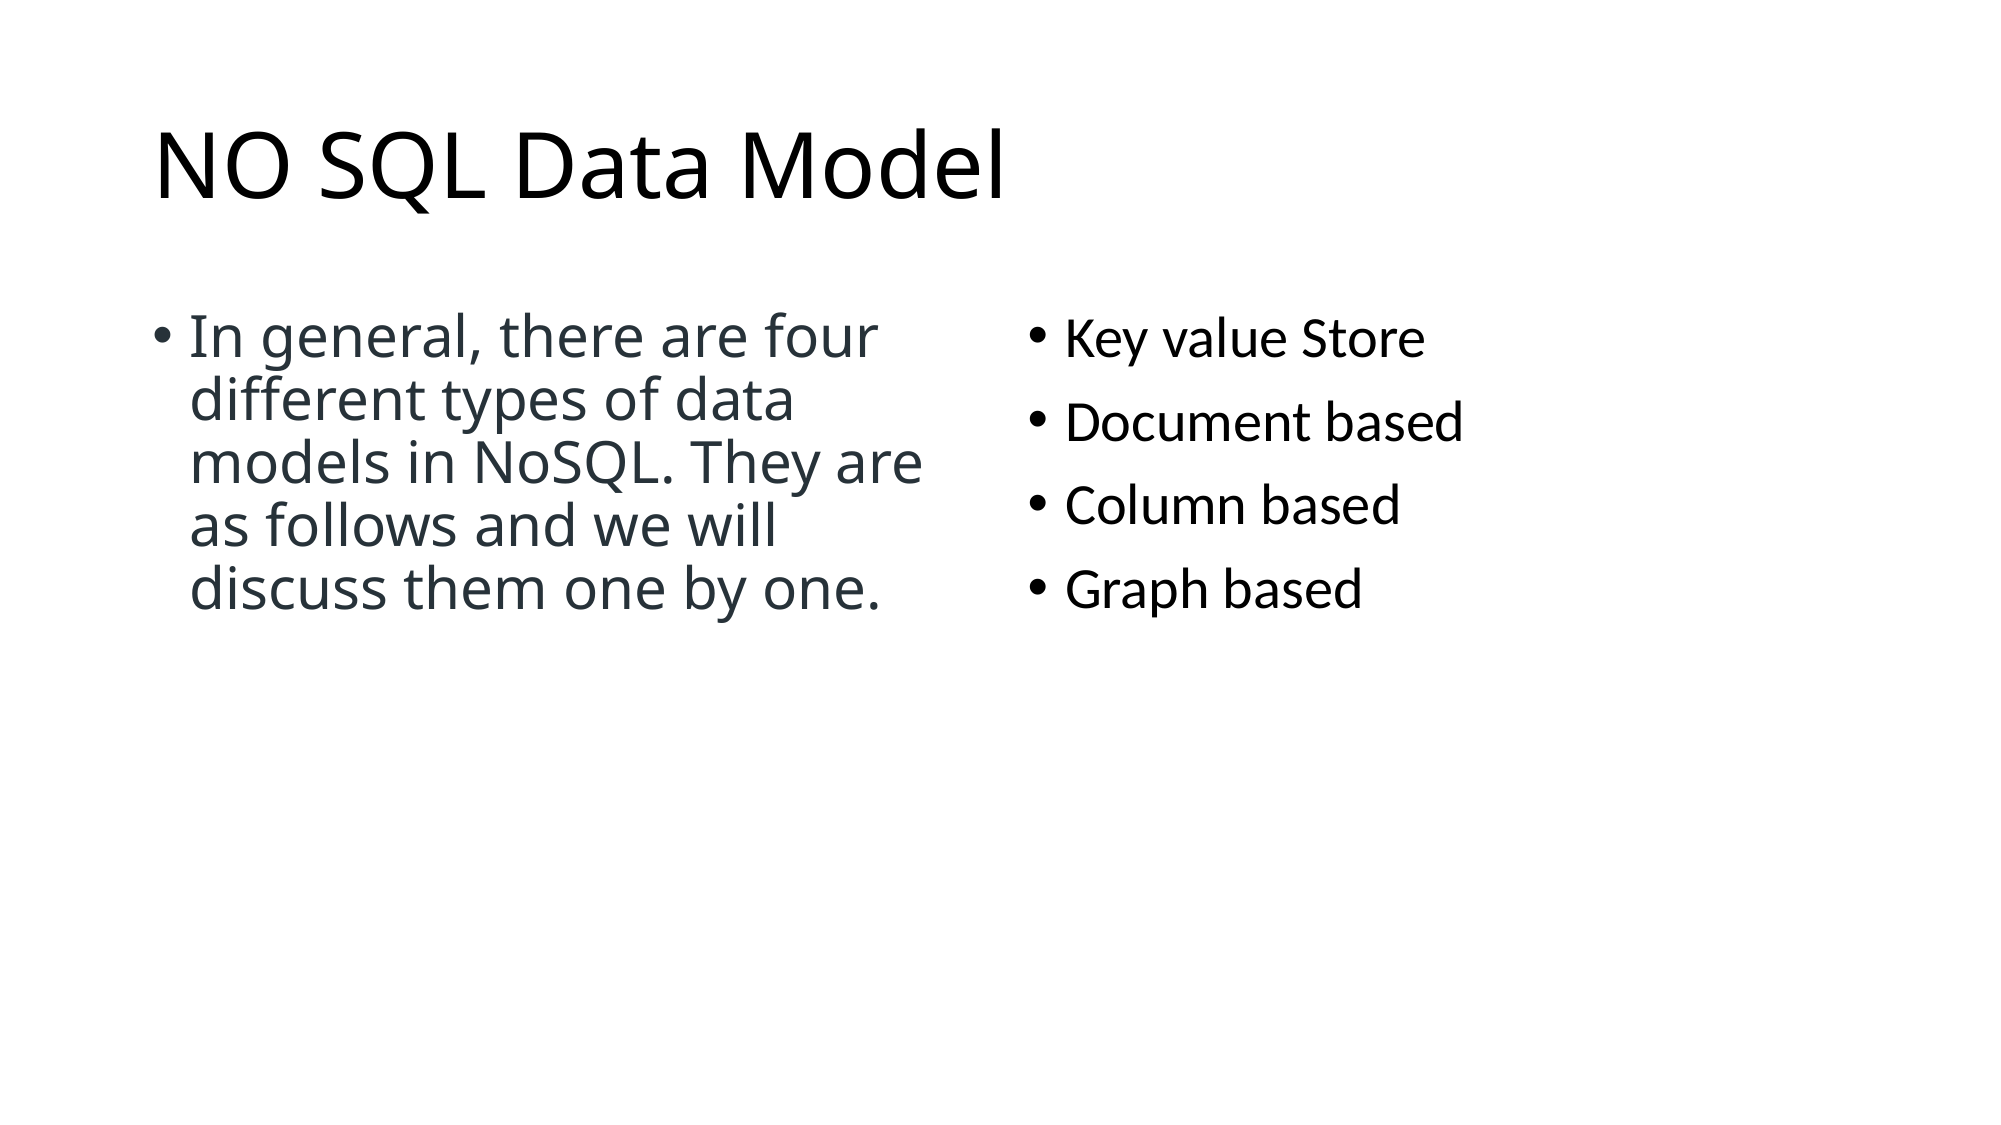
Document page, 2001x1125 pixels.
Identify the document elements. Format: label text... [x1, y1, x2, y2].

list In general, there are four different types of data models in NoSQL. They are as follows and we will discuss them one by one. [137, 299, 988, 1014]
title NO SQL Data Model [137, 59, 1863, 278]
list Key value Store Document based Column based Graph based [1012, 299, 1863, 1014]
